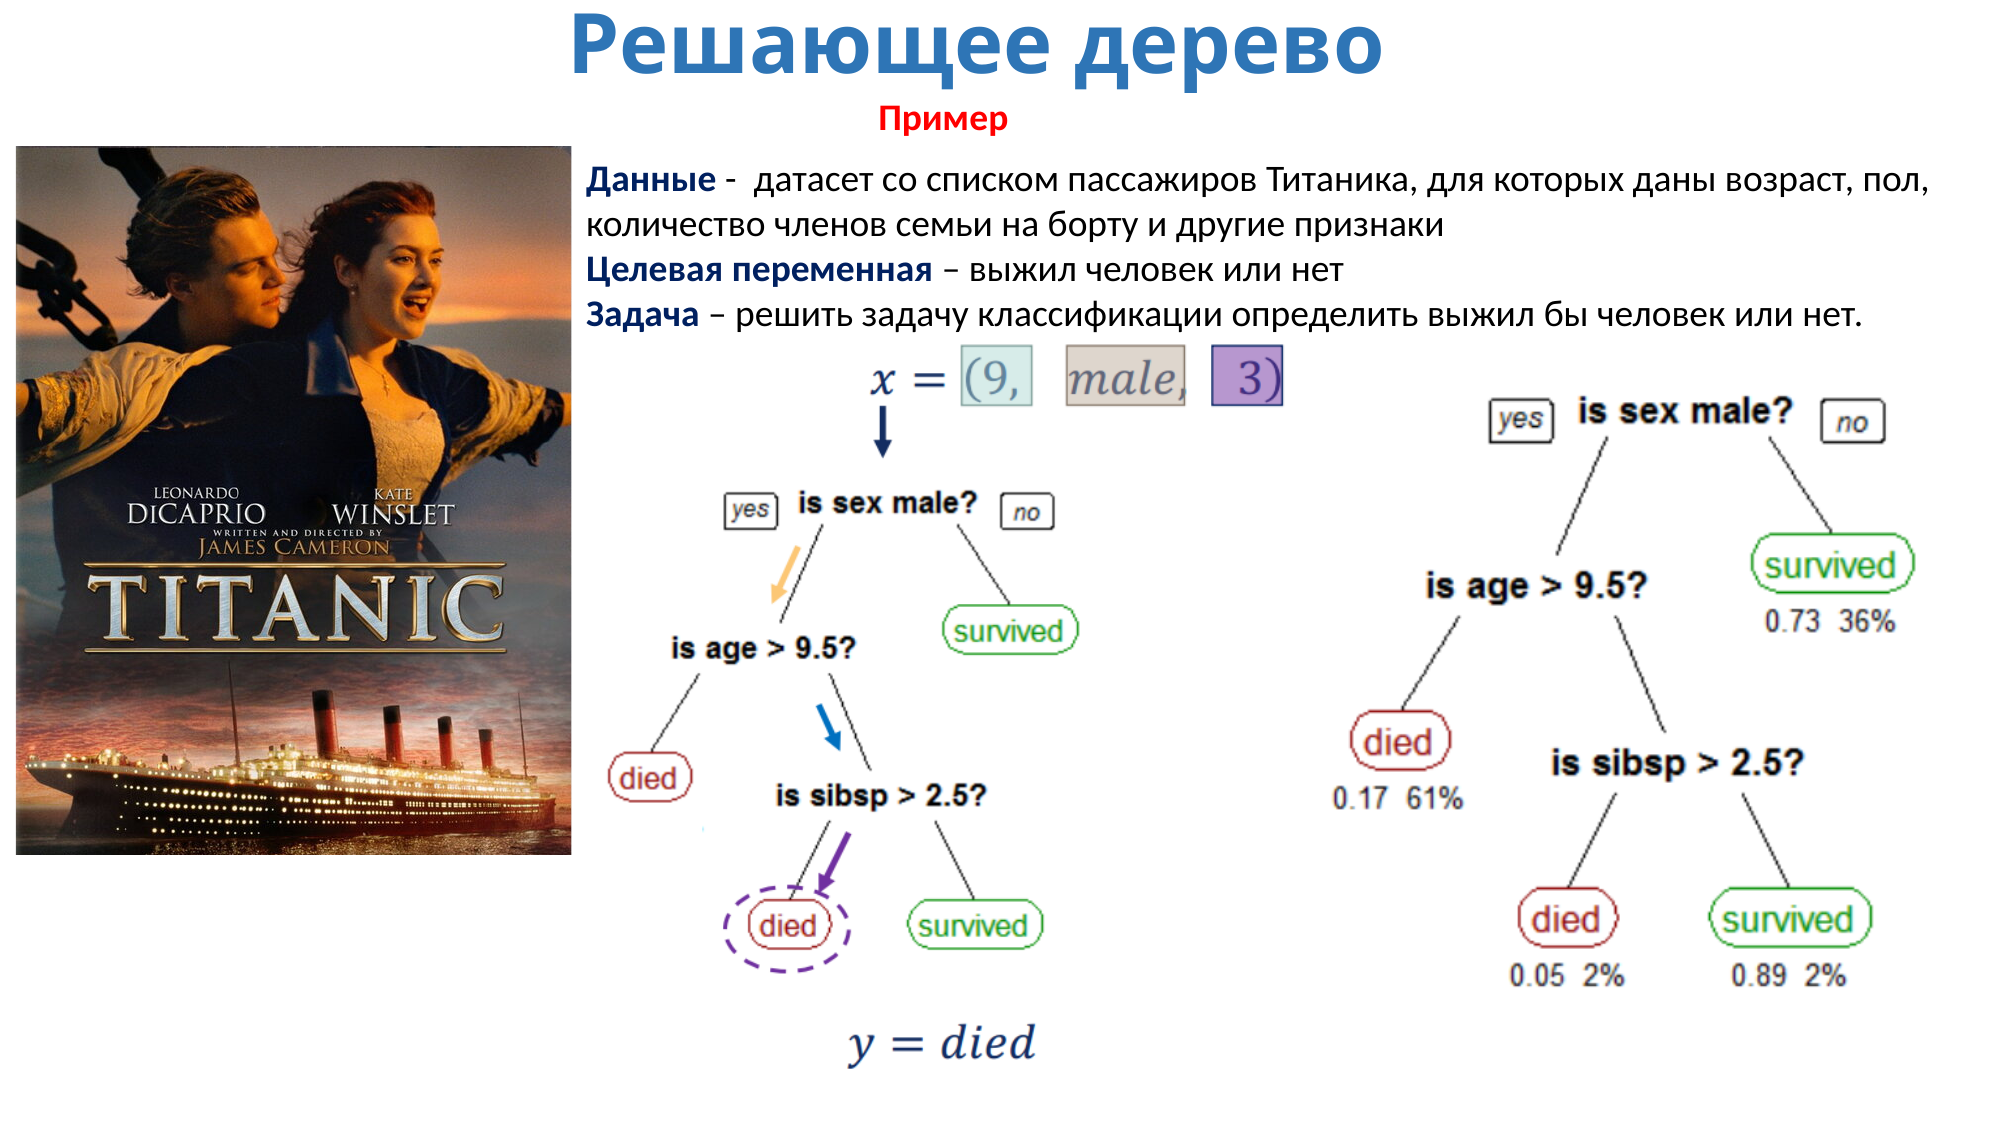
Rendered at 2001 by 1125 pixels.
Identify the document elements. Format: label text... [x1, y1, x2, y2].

text_box Решающее дерево [552, 0, 1400, 98]
text_box Пример [863, 85, 1153, 146]
picture [15, 146, 572, 855]
picture [599, 343, 1286, 1078]
text_box Данные - датасет со списком пассажиров Титаника, для которых даны возраст, пол, количество членов семьи на борту и другие признаки Целевая переменная – выжил человек или нет Задача – решить задачу классификации определить выжил бы человек или нет. [572, 146, 2000, 342]
picture [1313, 365, 1922, 1024]
